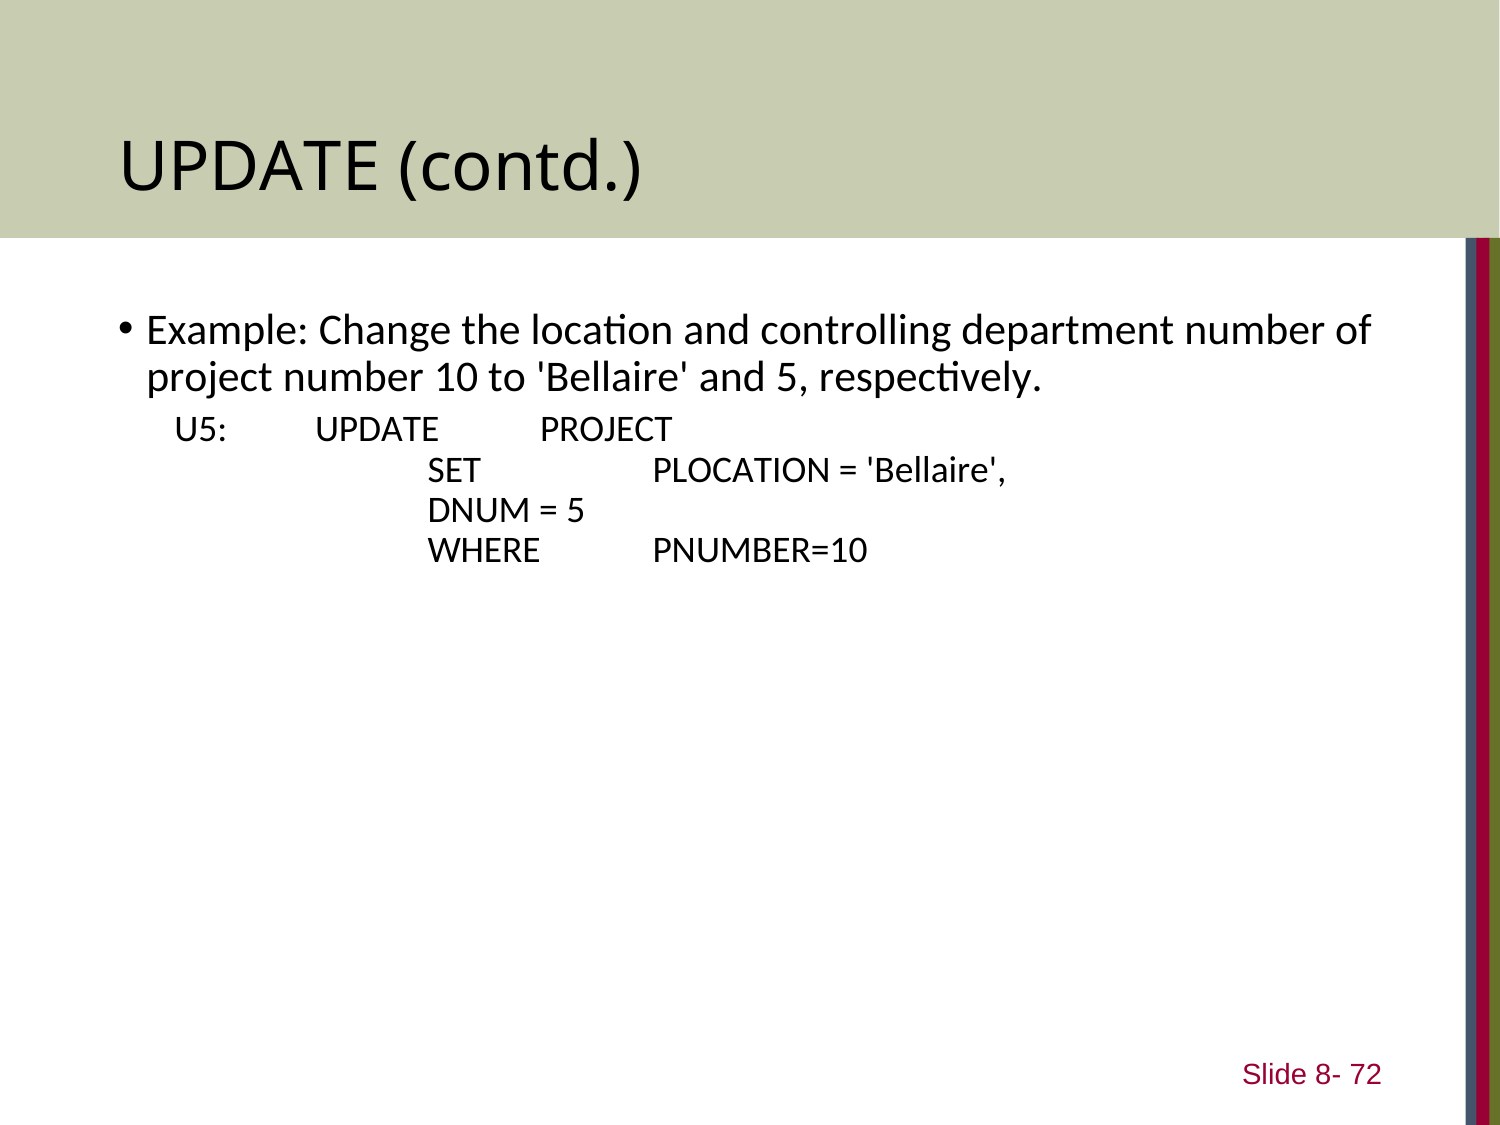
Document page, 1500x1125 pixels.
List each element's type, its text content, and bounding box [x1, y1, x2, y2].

text_box Example: Change the location and controlling department number of project number 10 to 'Bellaire' and 5, respectively. U5: UPDATE PROJECT SET PLOCATION = 'Bellaire', DNUM = 5 WHERE PNUMBER=10 [103, 299, 1397, 1014]
title UPDATE (contd.) [103, 59, 1397, 278]
text_box Slide 8- <number> [1059, 1042, 1397, 1103]
